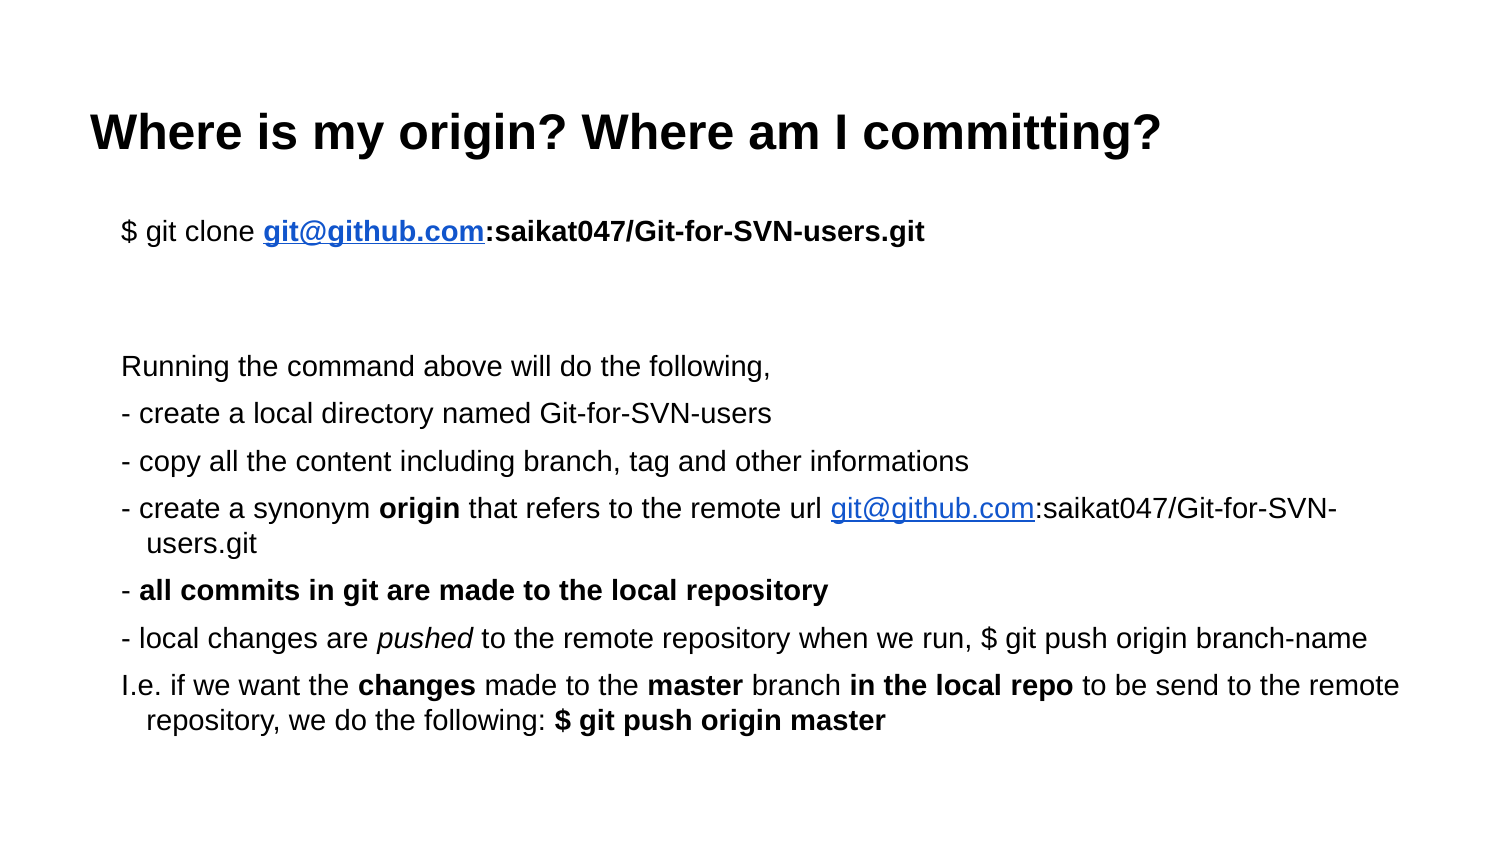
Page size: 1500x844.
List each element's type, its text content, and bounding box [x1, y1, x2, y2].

title Where is my origin? Where am I committing? [75, 33, 1425, 175]
list $ git clone git@github.com:saikat047/Git-for-SVN-users.git Running the command above will do the following, - create a local directory named Git-for-SVN-users - copy all the content including branch, tag and other informations - create a synonym origin that refers to the remote url git@github.com:saikat047/Git-for-SVN-users.git - all commits in git are made to the local repository - local changes are pushed to the remote repository when we run, $ git push origin branch-name I.e. if we want the changes made to the master branch in the local repo to be send to the remote repository, we do the following: $ git push origin master [75, 196, 1425, 808]
